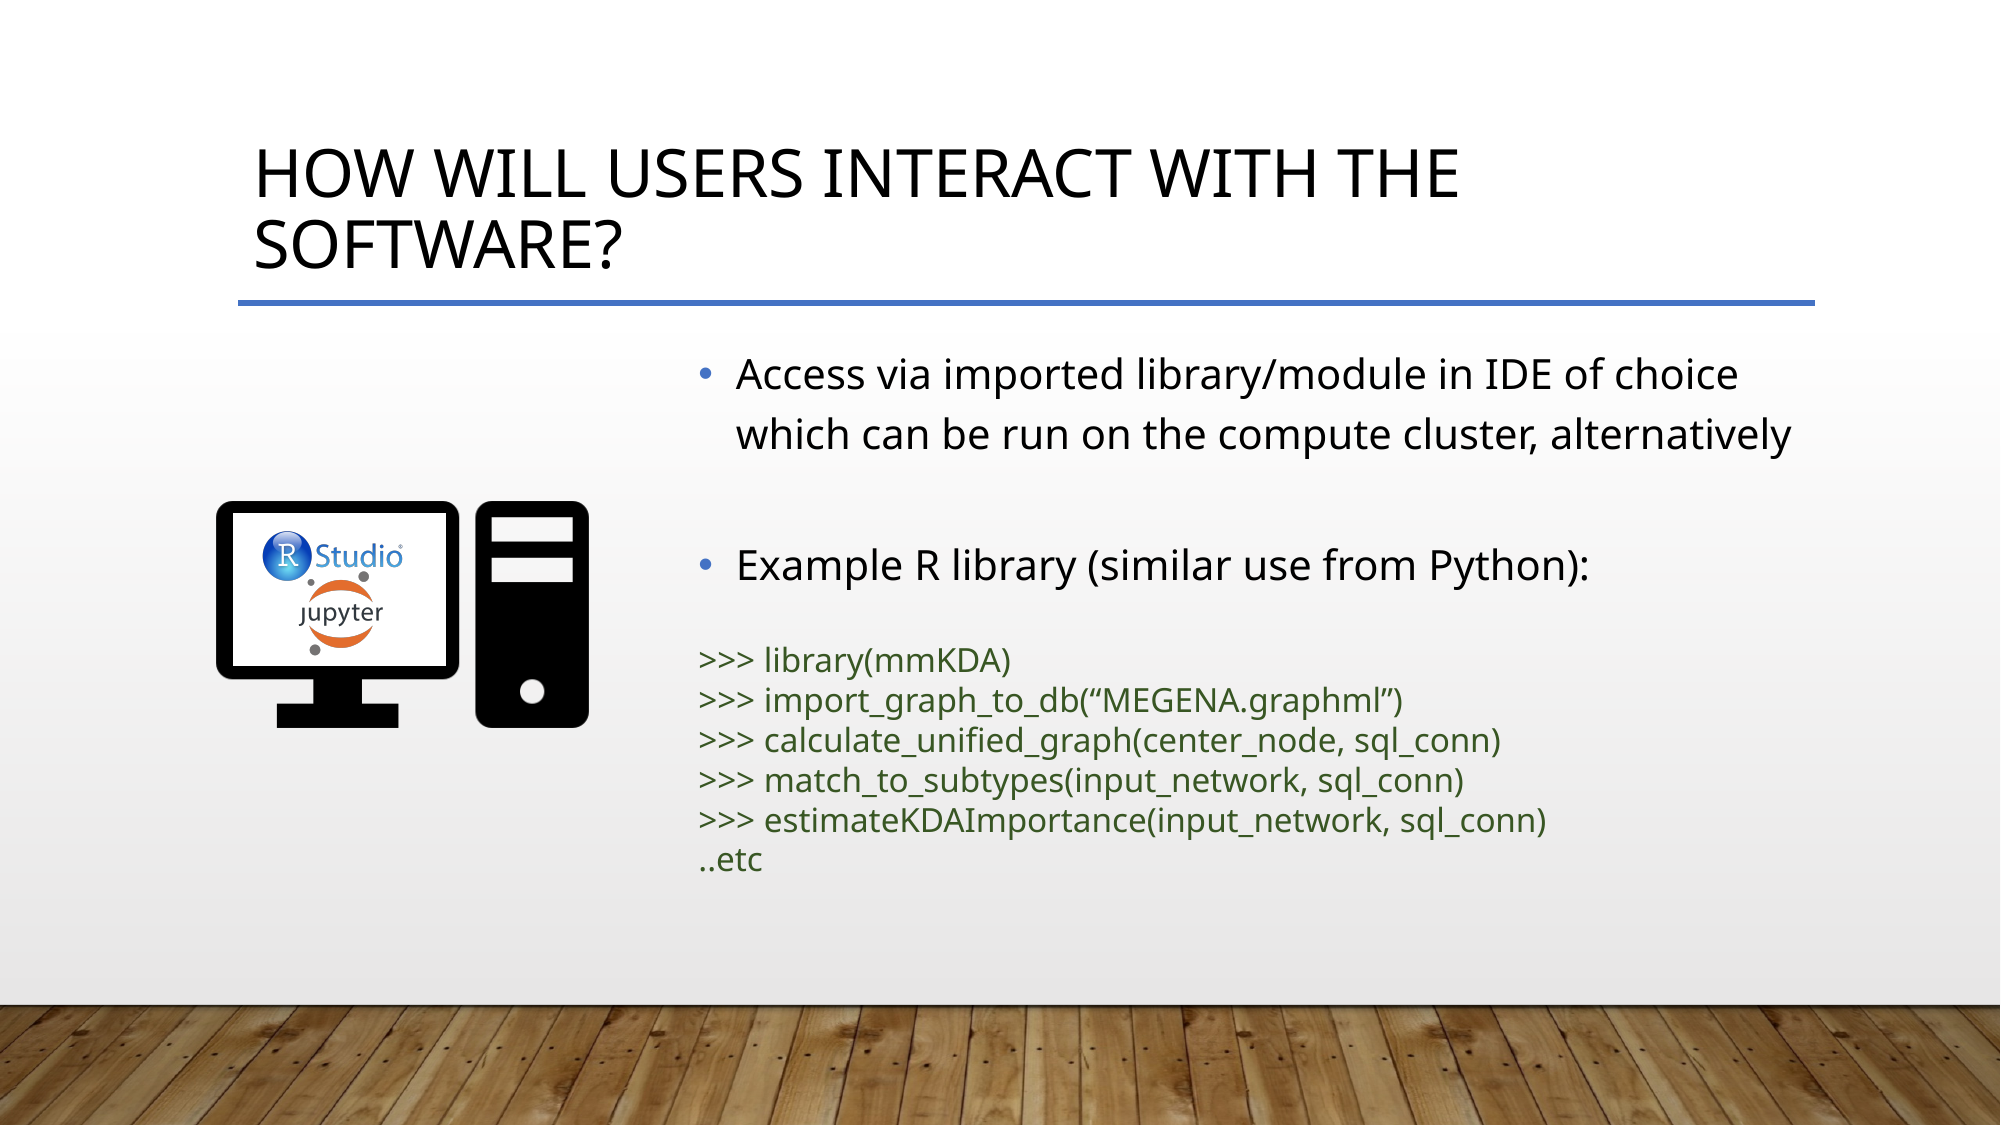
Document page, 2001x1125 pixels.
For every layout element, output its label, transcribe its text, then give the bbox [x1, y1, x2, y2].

picture [0, 1005, 2000, 1125]
title How will USERS INTERACT with the SOFTWARE? [238, 131, 1814, 305]
list Access via imported library/module in IDE of choice which can be run on the compute cluster, alternatively Example R library (similar use from Python): >>> library(mmKDA) >>> import_graph_to_db(“MEGENA.graphml”) >>> calculate_unified_graph(center_node, sql_conn) >>> match_to_subtypes(input_network, sql_conn) >>> estimateKDAImportance(input_network, sql_conn) ..etc [683, 330, 1814, 897]
picture [208, 420, 598, 810]
